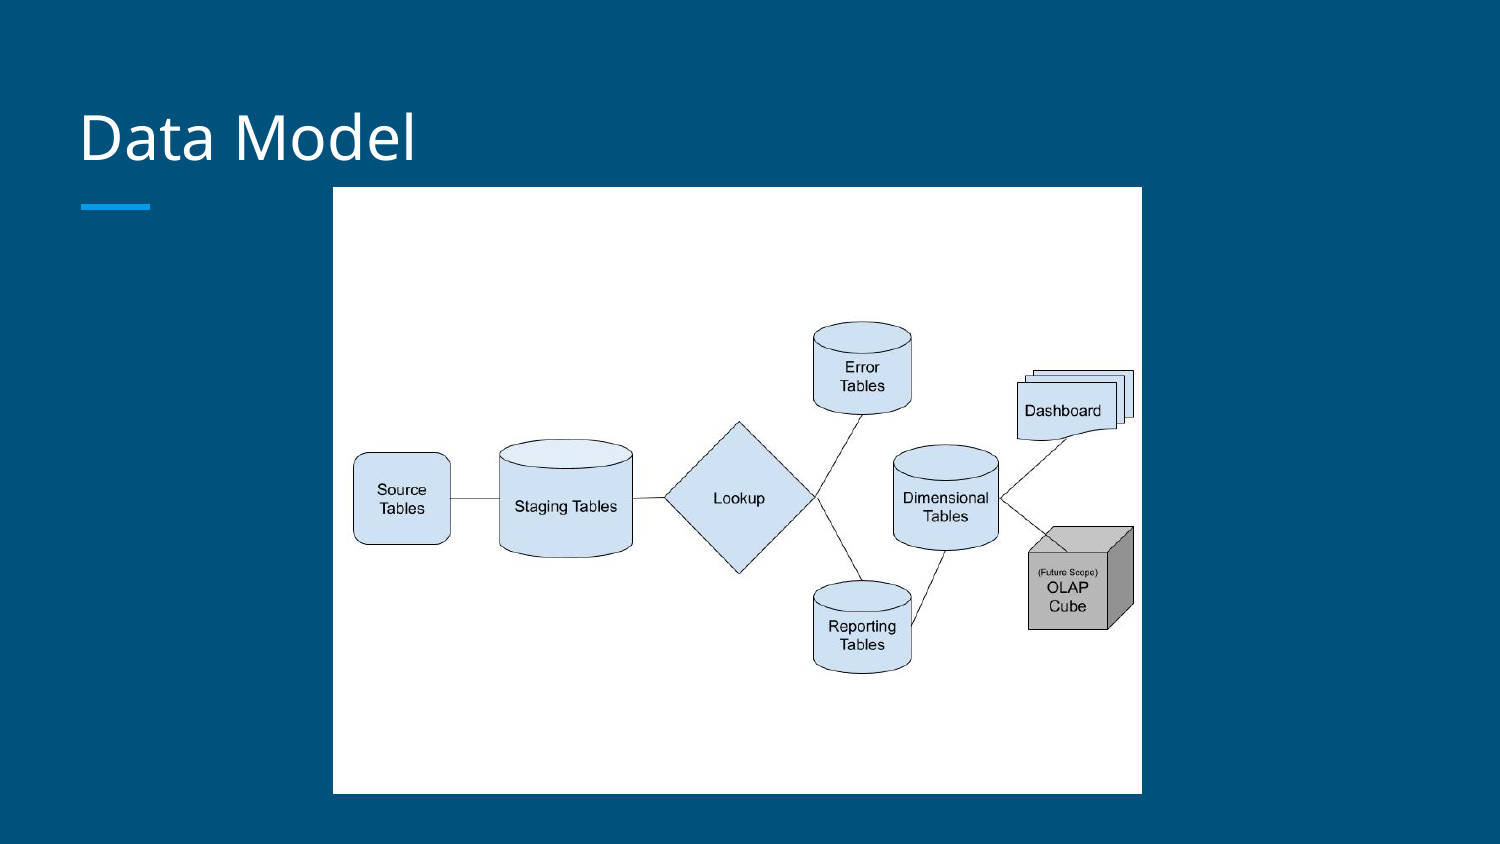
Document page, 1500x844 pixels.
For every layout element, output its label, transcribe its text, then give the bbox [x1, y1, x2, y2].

picture [334, 188, 1141, 793]
title Data Model [63, 75, 1437, 188]
